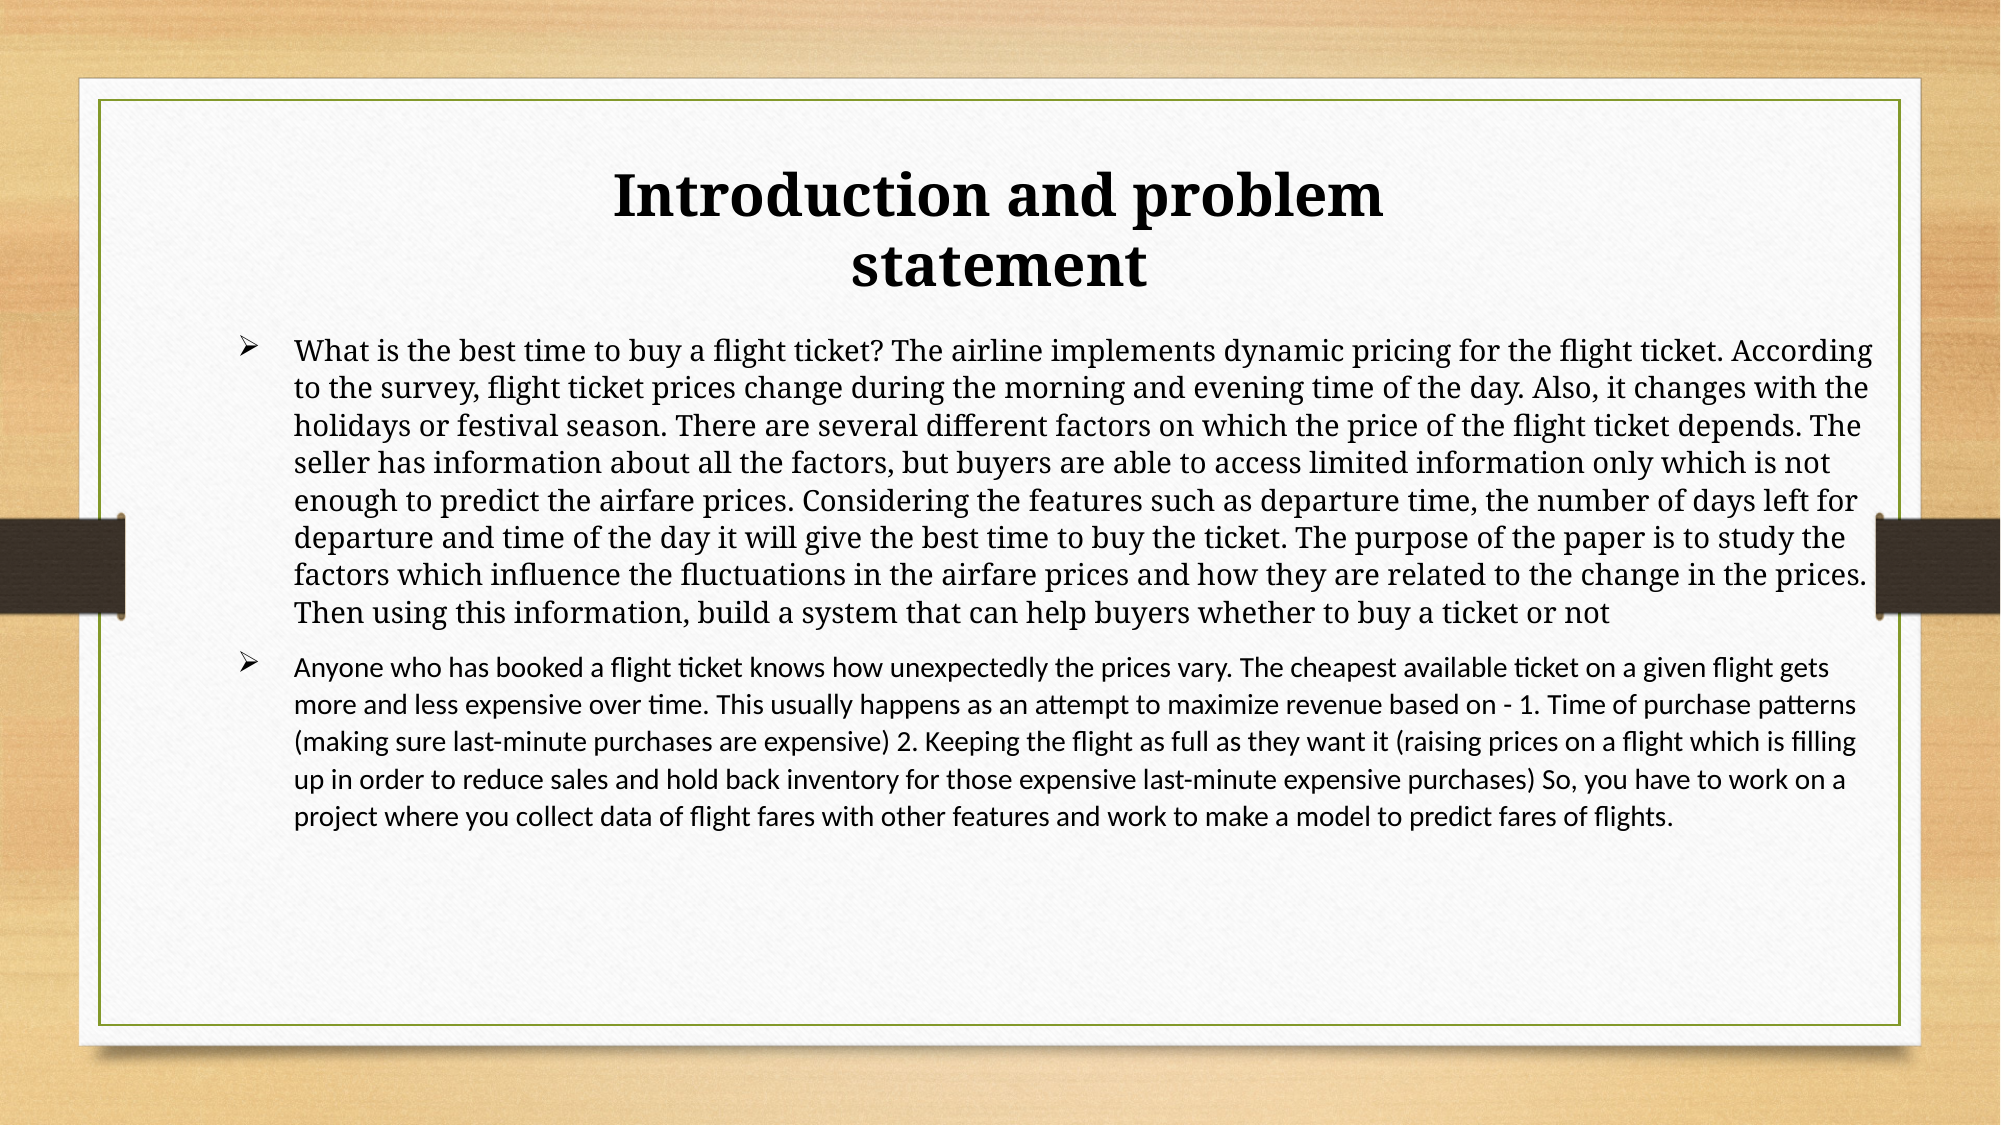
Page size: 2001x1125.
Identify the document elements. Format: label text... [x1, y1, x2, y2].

text_box Introduction and problem statement [498, 150, 1502, 306]
text_box What is the best time to buy a flight ticket? The airline implements dynamic pricing for the flight ticket. According to the survey, flight ticket prices change during the morning and evening time of the day. Also, it changes with the holidays or festival season. There are several different factors on which the price of the flight ticket depends. The seller has information about all the factors, but buyers are able to access limited information only which is not enough to predict the airfare prices. Considering the features such as departure time, the number of days left for departure and time of the day it will give the best time to buy the ticket. The purpose of the paper is to study the factors which influence the fluctuations in the airfare prices and how they are related to the change in the prices. Then using this information, build a system that can help buyers whether to buy a ticket or not Anyone who has booked a flight ticket knows how unexpectedly the prices vary. The cheapest available ticket on a given flight gets more and less expensive over time. This usually happens as an attempt to maximize revenue based on - 1. Time of purchase patterns (making sure last-minute purchases are expensive) 2. Keeping the flight as full as they want it (raising prices on a flight which is filling up in order to reduce sales and hold back inventory for those expensive last-minute expensive purchases) So, you have to work on a project where you collect data of flight fares with other features and work to make a model to predict fares of flights. [222, 322, 1892, 840]
picture [0, 0, 2001, 1125]
